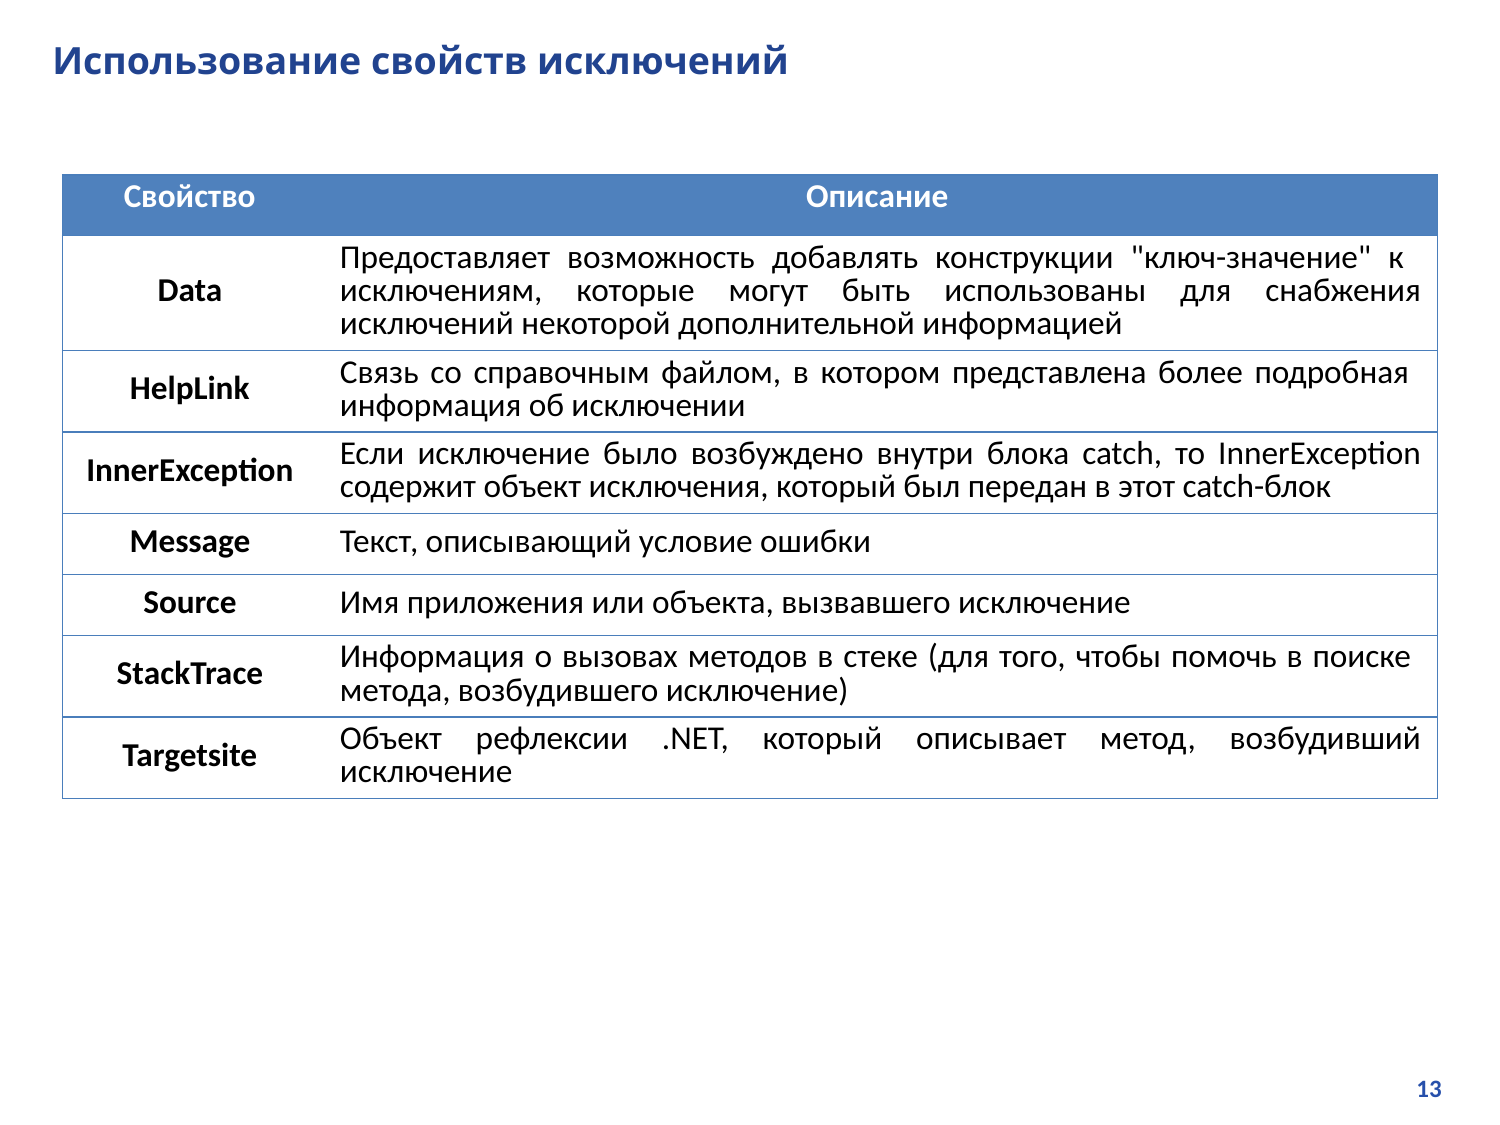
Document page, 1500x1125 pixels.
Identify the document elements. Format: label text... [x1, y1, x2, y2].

table_cell Если исключение было возбуждено внутри блока catch, то InnerException содержит объект исключения, который был передан в этот catch-блок [325, 433, 1437, 513]
table_cell Имя приложения или объекта, вызвавшего исключение [325, 575, 1437, 635]
table_cell Message [63, 514, 325, 574]
table_cell Информация о вызовах методов в стеке (для того, чтобы помочь в поиске метода, возбудившего исключение) [325, 636, 1437, 716]
table_header Свойство [63, 176, 325, 235]
table_header Описание [325, 176, 1437, 235]
table_cell Связь со справочным файлом, в котором представлена более подробная информация об исключении [325, 351, 1437, 431]
table_cell Targetsite [63, 718, 325, 798]
table_cell StackTrace [63, 636, 325, 716]
table_cell Объект рефлексии .NET, который описывает метод, возбудивший исключение [325, 718, 1437, 798]
title Использование свойств исключений [36, 29, 1469, 90]
table_cell Текст, описывающий условие ошибки [325, 514, 1437, 574]
table_cell Предоставляет возможность добавлять конструкции "ключ-значение" к исключениям, которые могут быть использованы для снабжения исключений некоторой дополнительной информацией [325, 236, 1437, 350]
table_cell Data [63, 236, 325, 350]
table_cell Source [63, 575, 325, 635]
table_cell HelpLink [63, 351, 325, 431]
table_cell InnerException [63, 433, 325, 513]
